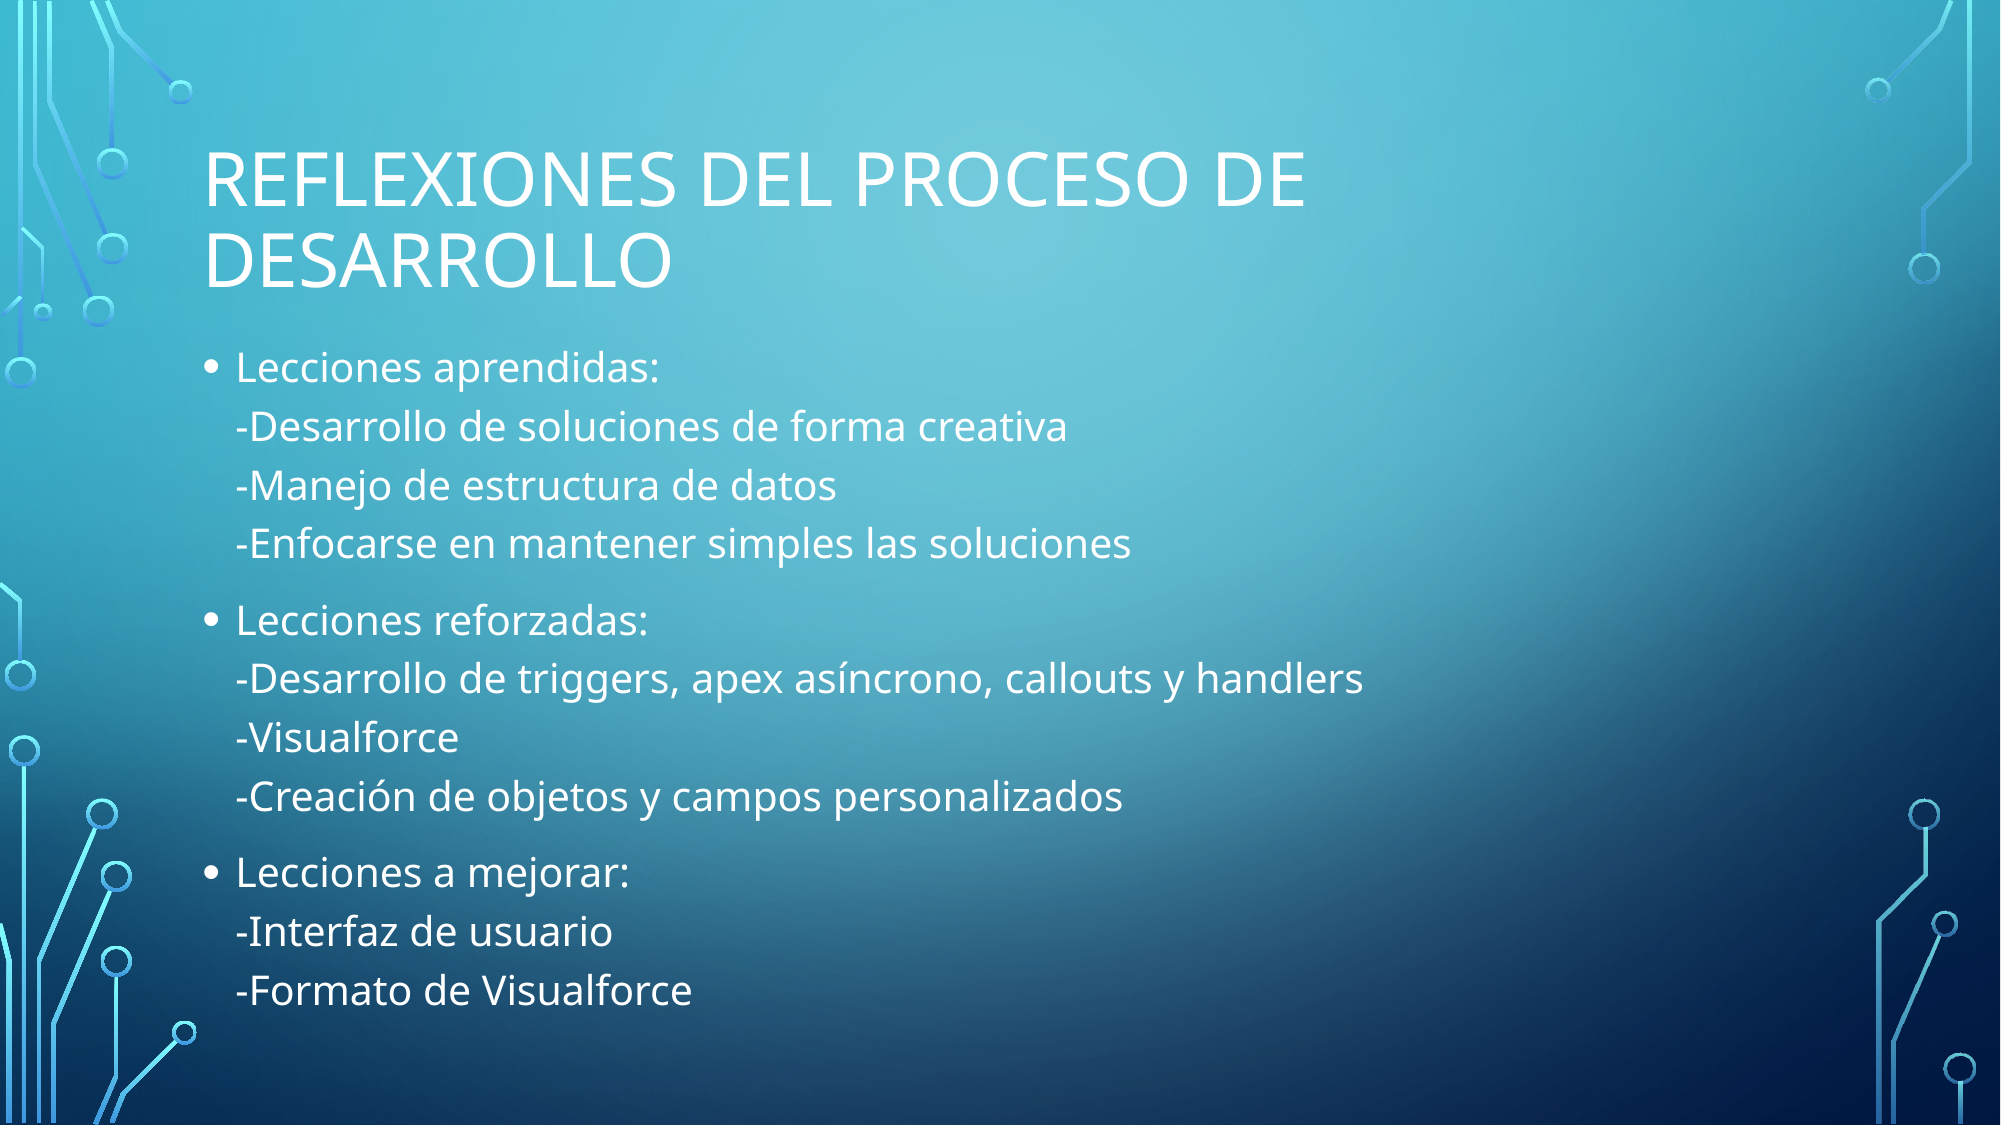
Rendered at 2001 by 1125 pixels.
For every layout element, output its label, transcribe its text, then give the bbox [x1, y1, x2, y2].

list Lecciones aprendidas: -Desarrollo de soluciones de forma creativa -Manejo de estructura de datos -Enfocarse en mantener simples las soluciones Lecciones reforzadas: -Desarrollo de triggers, apex asíncrono, callouts y handlers -Visualforce -Creación de objetos y campos personalizados Lecciones a mejorar: -Interfaz de usuario -Formato de Visualforce [187, 323, 1813, 1026]
title Reflexiones del proceso de desarrollo [187, 101, 1813, 323]
